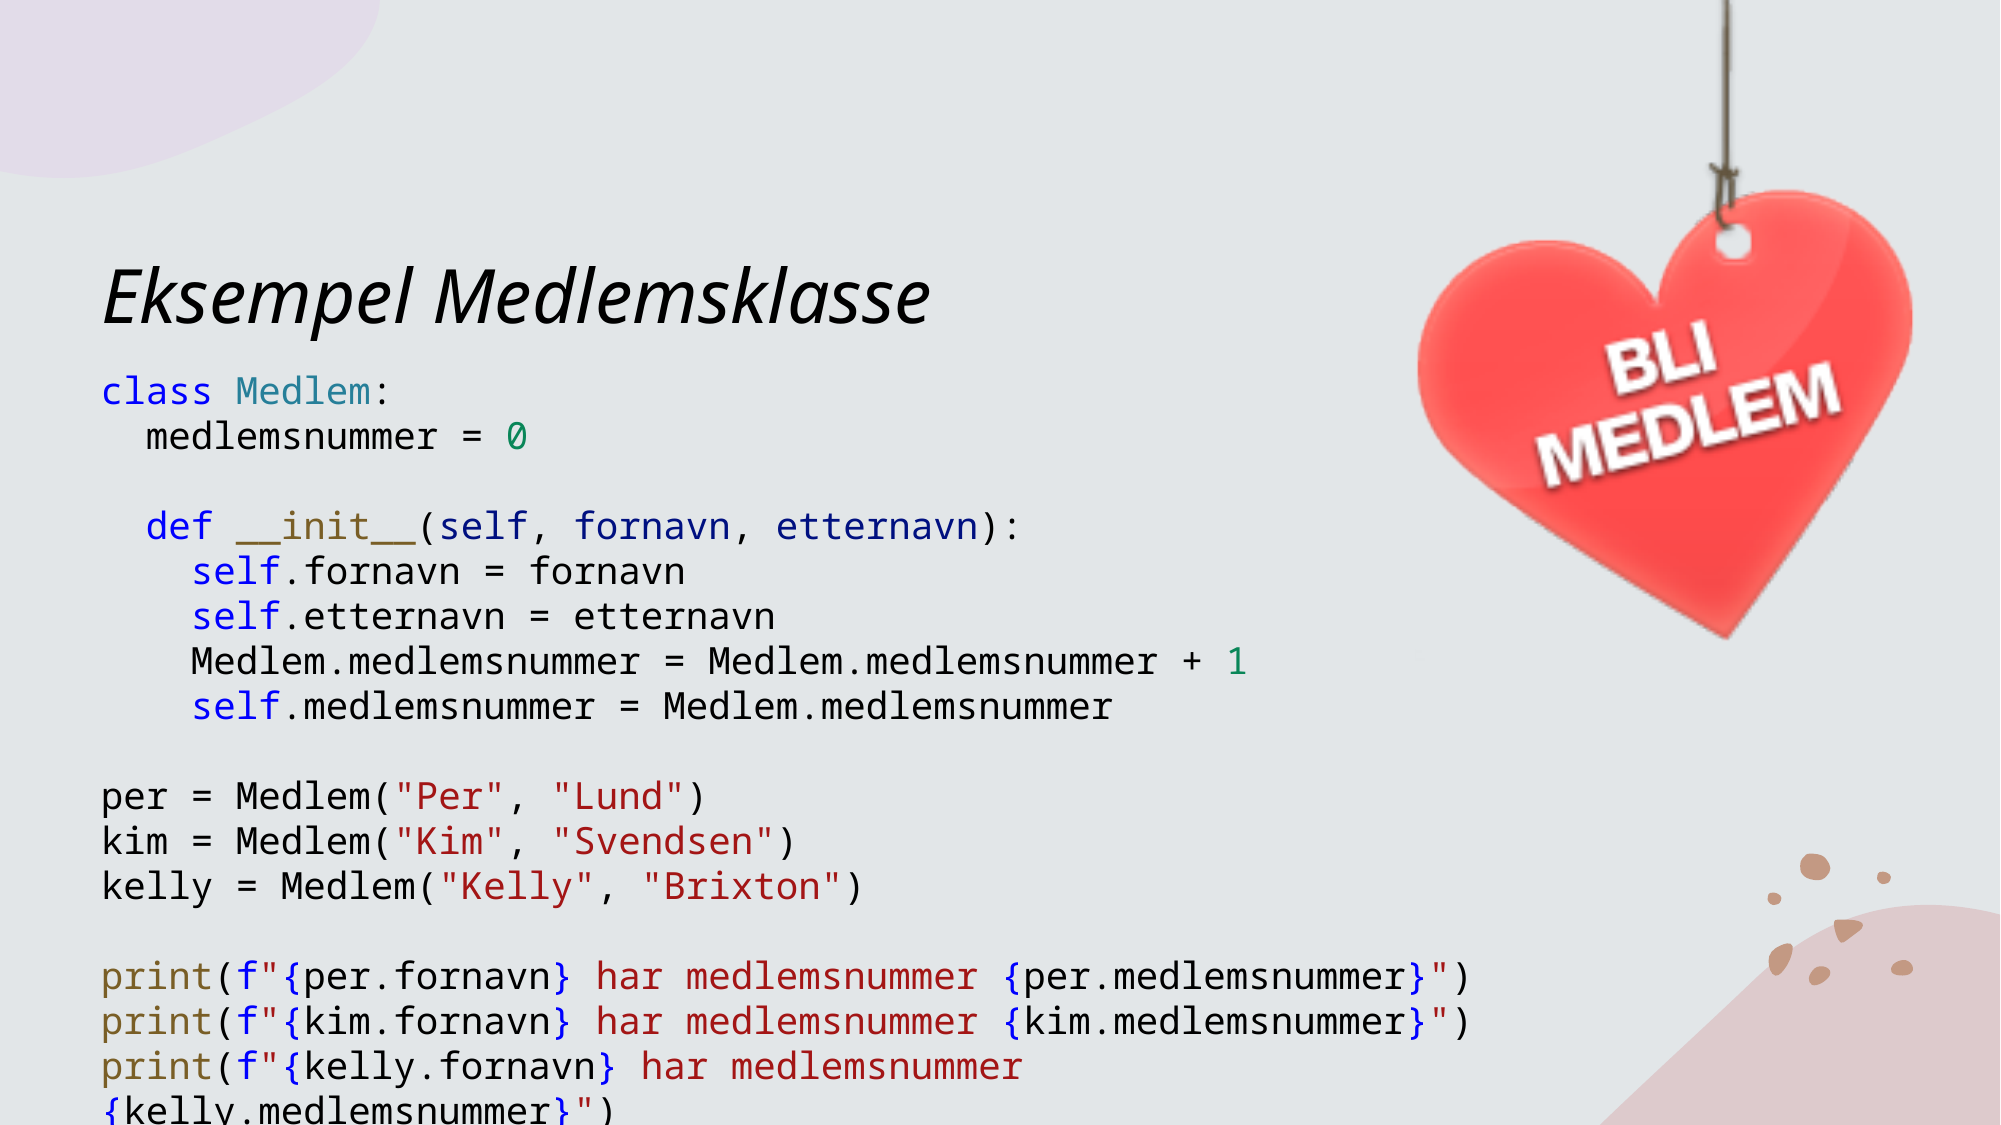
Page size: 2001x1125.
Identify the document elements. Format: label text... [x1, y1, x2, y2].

picture [1415, 0, 2000, 662]
title Eksempel Medlemsklasse [86, 129, 1415, 347]
text_box class Medlem: medlemsnummer = 0 def __init__(self, fornavn, etternavn): self.fornavn = fornavn self.etternavn = etternavn Medlem.medlemsnummer = Medlem.medlemsnummer + 1 self.medlemsnummer = Medlem.medlemsnummer per = Medlem("Per", "Lund") kim = Medlem("Kim", "Svendsen") kelly = Medlem("Kelly", "Brixton") print(f"{per.fornavn} har medlemsnummer {per.medlemsnummer}") print(f"{kim.fornavn} har medlemsnummer {kim.medlemsnummer}") print(f"{kelly.fornavn} har medlemsnummer {kelly.medlemsnummer}") [86, 359, 1525, 1125]
